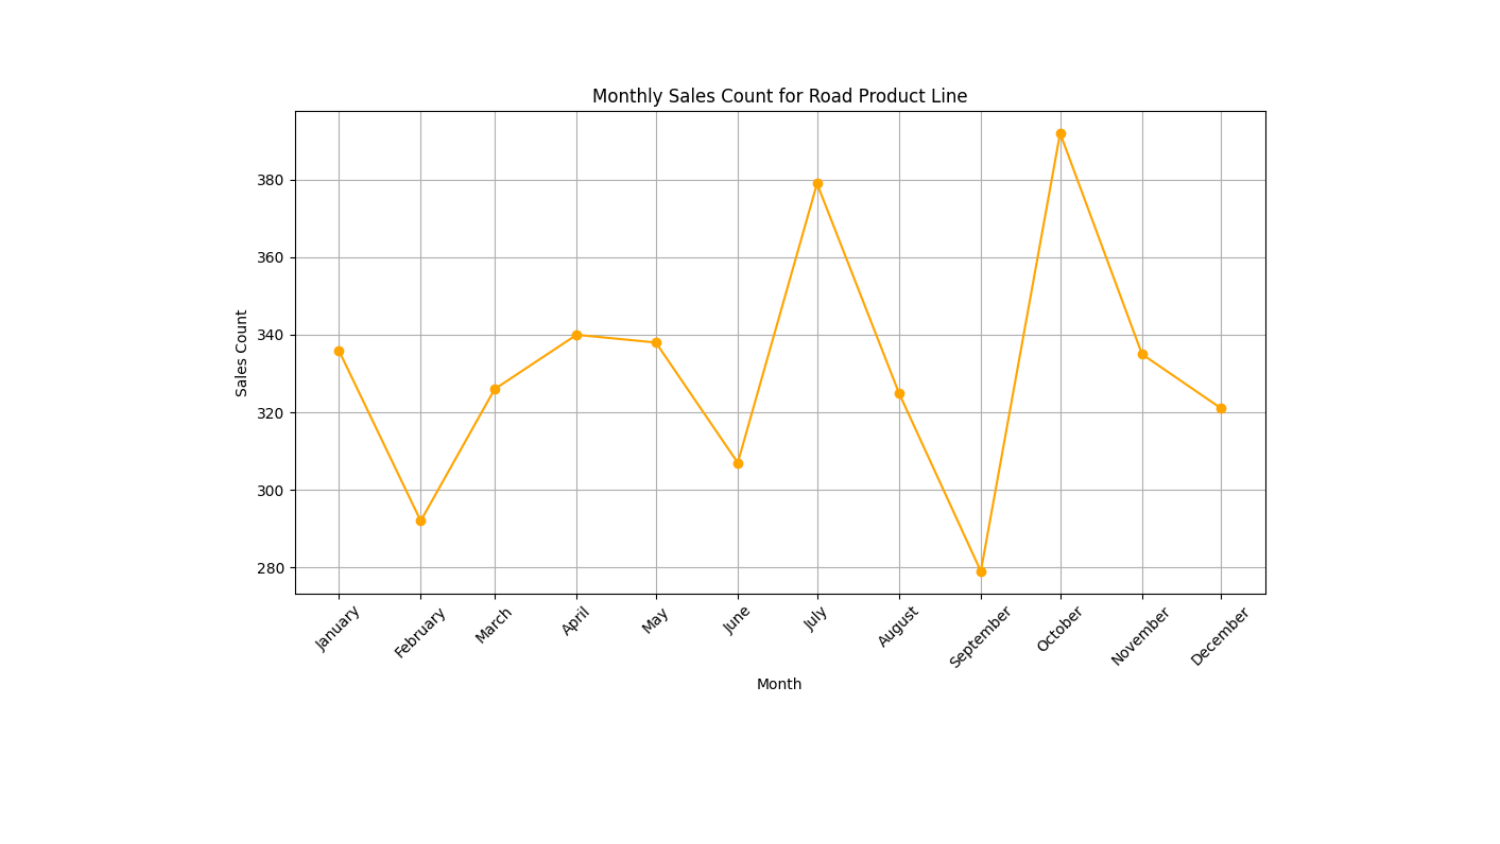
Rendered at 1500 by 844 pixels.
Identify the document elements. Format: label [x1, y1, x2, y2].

picture [225, 77, 1275, 704]
